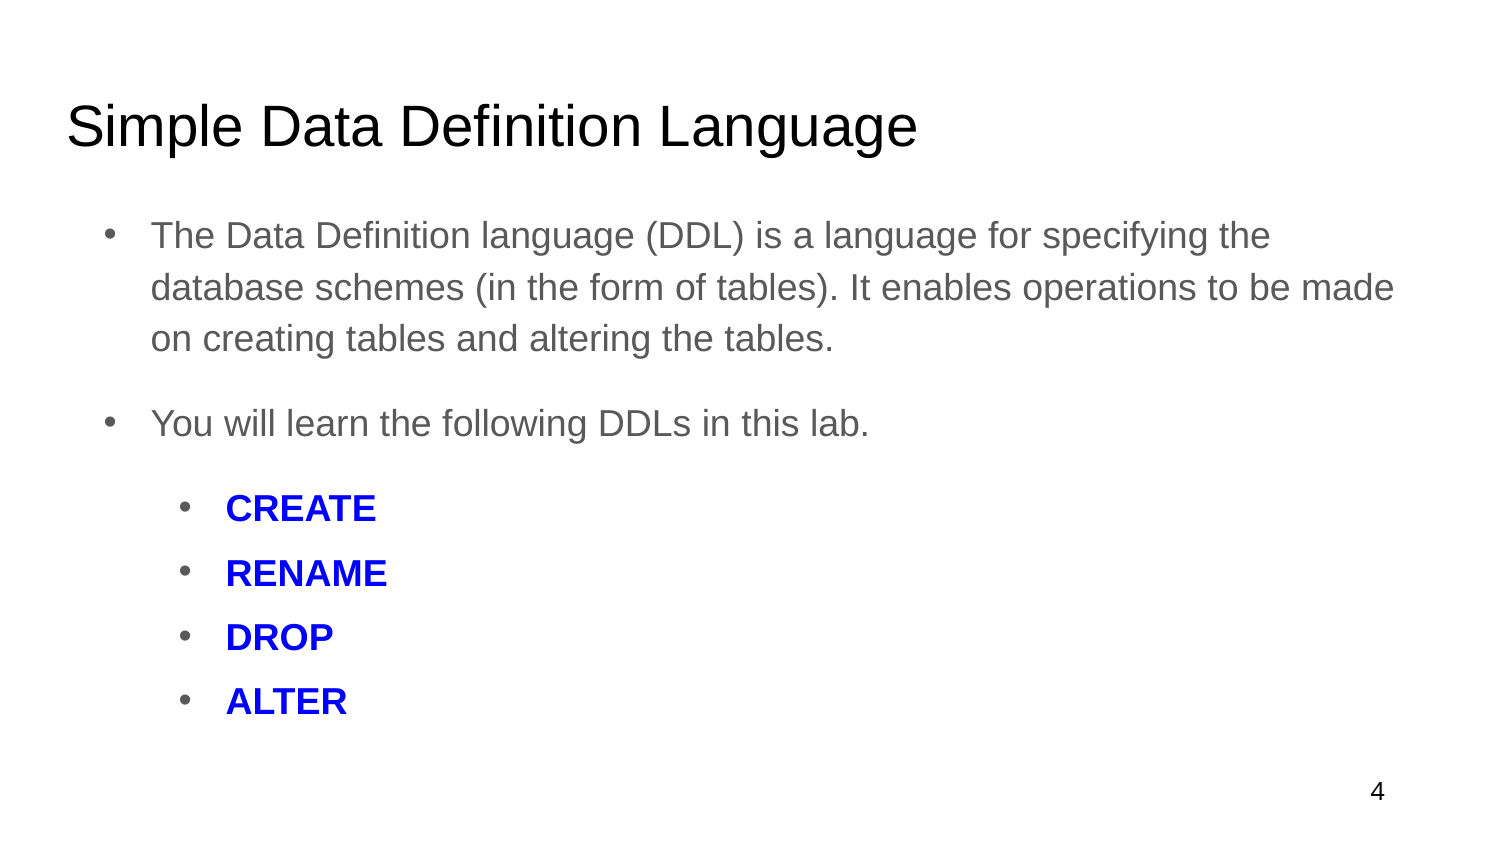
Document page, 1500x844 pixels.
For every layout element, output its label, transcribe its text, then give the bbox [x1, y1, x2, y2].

list The Data Definition language (DDL) is a language for specifying the database schemes (in the form of tables). It enables operations to be made on creating tables and altering the tables. You will learn the following DDLs in this lab. CREATE RENAME DROP ALTER [51, 189, 1449, 750]
title Simple Data Definition Language [51, 72, 1449, 167]
text_box 4 [1074, 768, 1400, 827]
